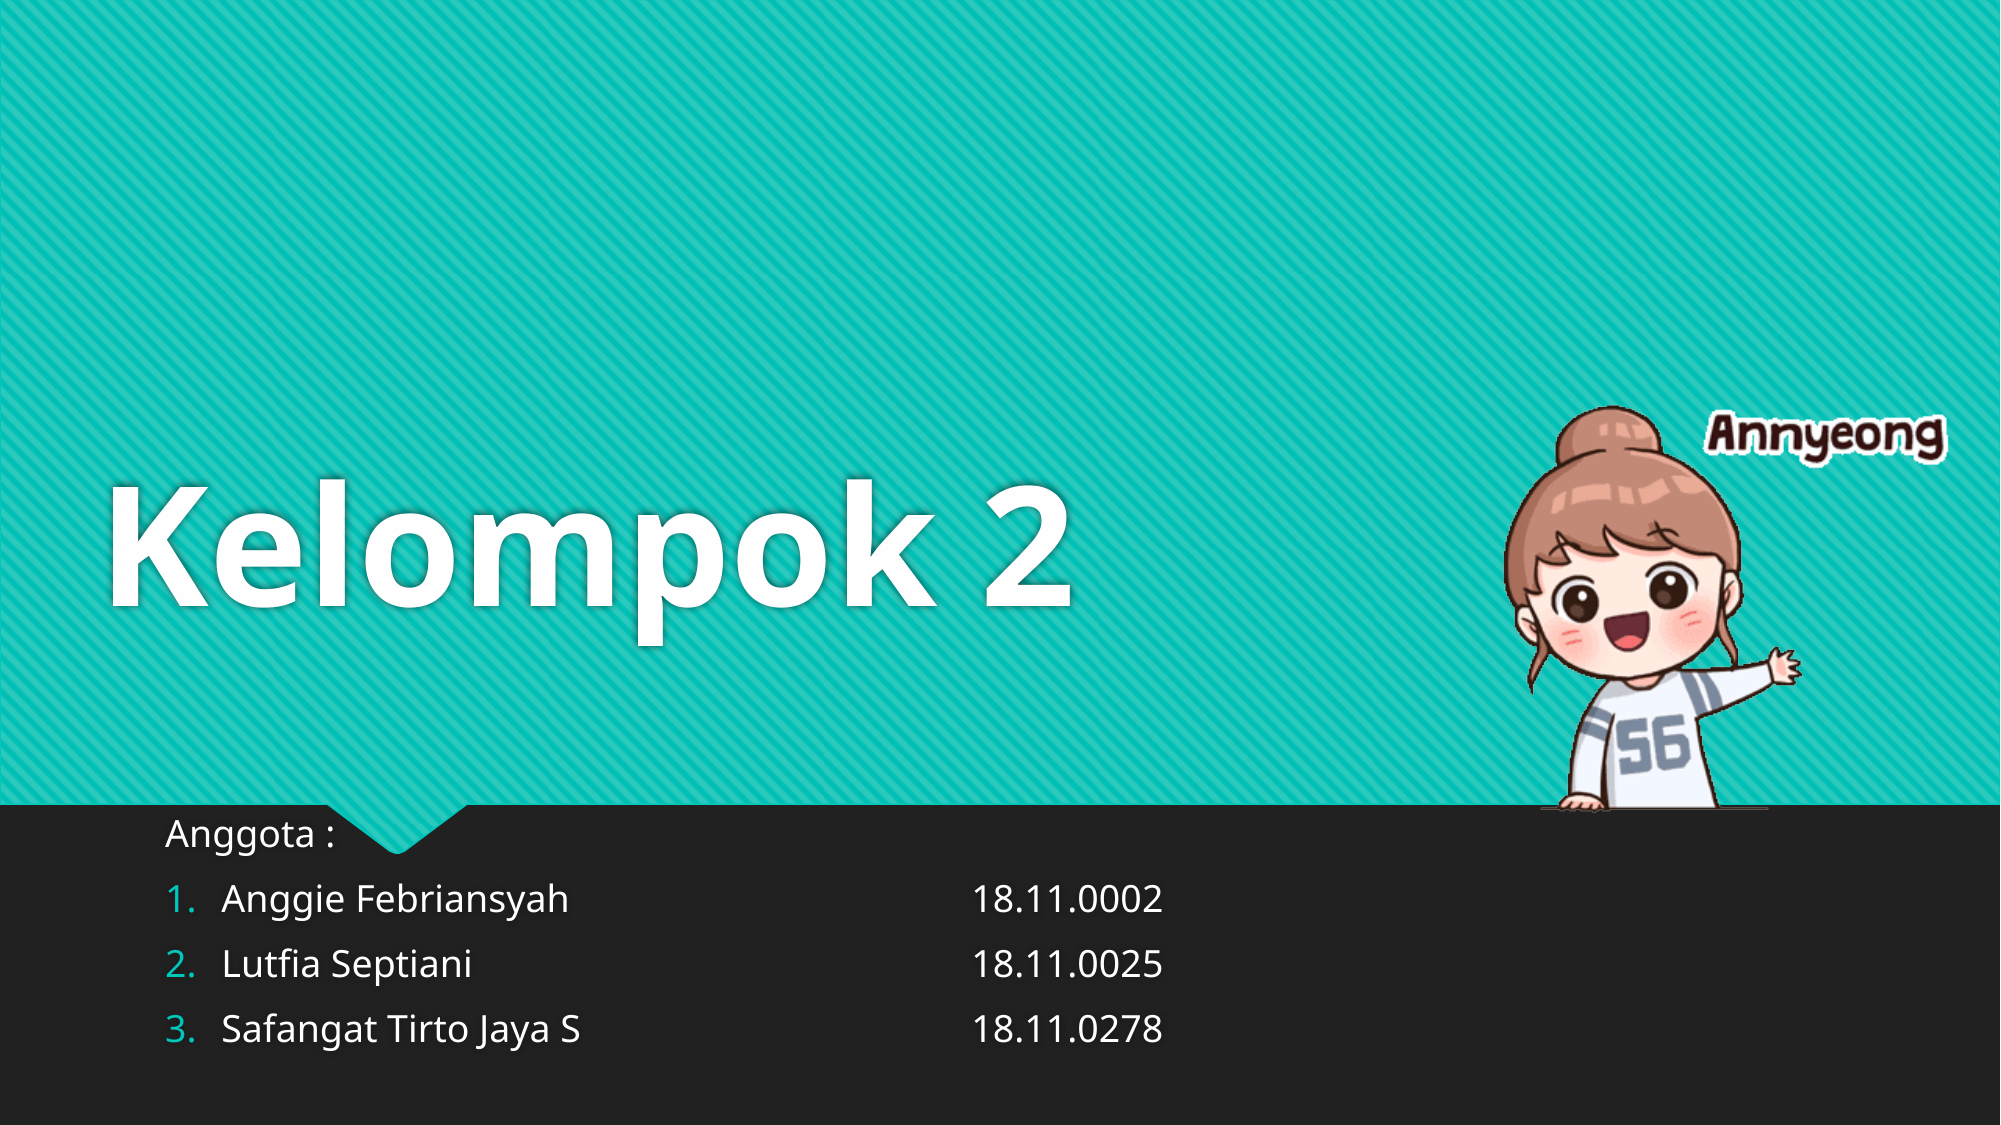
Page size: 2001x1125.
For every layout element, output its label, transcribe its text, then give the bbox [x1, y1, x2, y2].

subtitle Anggota : Anggie Febriansyah 18.11.0002 Lutfia Septiani 18.11.0025 Safangat Tirto Jaya S 18.11.0278 [150, 802, 1885, 1125]
picture [1449, 371, 2000, 841]
title Kelompok 2 [83, 323, 1334, 647]
